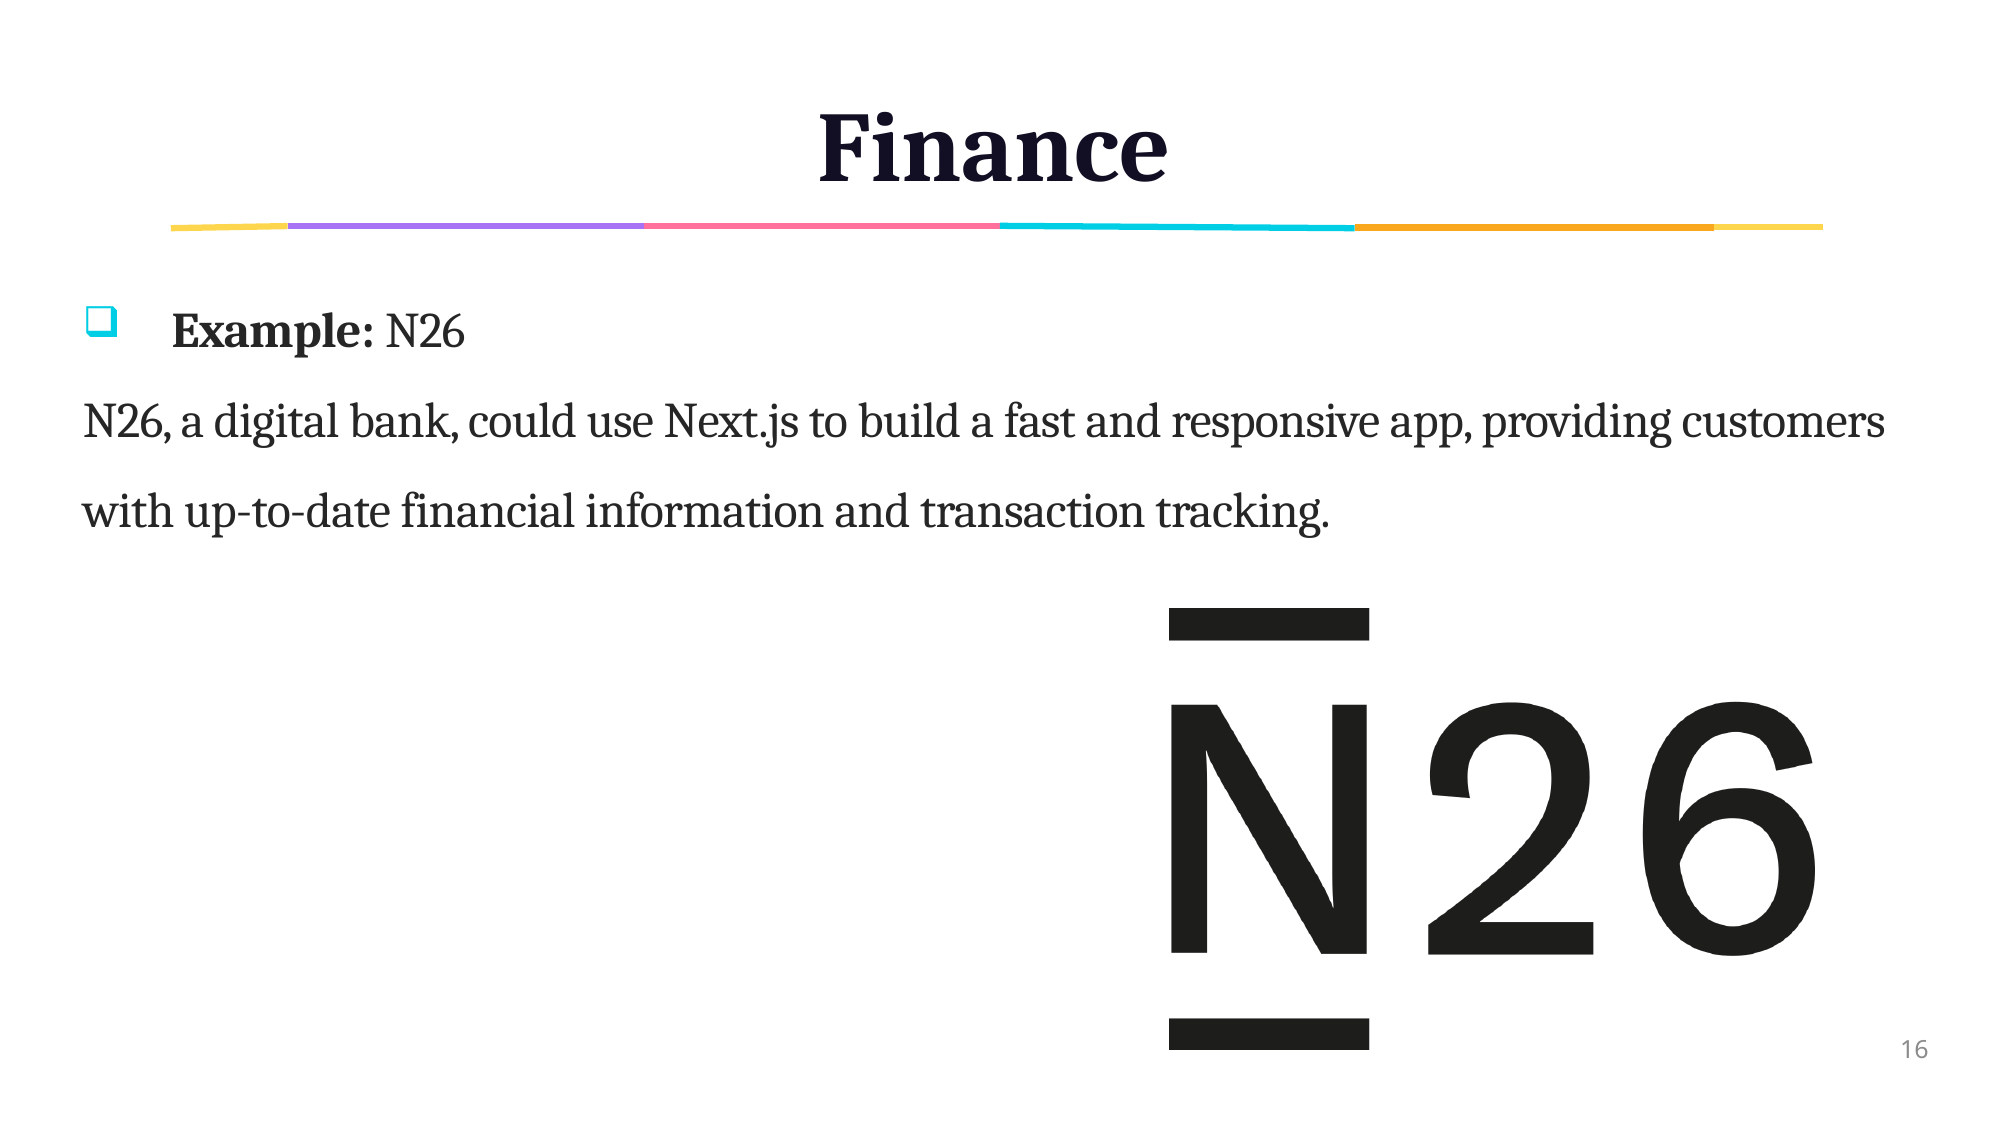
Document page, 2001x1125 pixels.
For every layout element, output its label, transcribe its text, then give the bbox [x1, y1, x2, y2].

title Finance [106, 75, 1882, 209]
picture [1169, 608, 1815, 1050]
text_box Example: N26 N26, a digital bank, could use Next.js to build a fast and responsive app, providing customers with up-to-date financial information and transaction tracking. [68, 260, 1932, 975]
slide_number 16 [1881, 1022, 1944, 1080]
